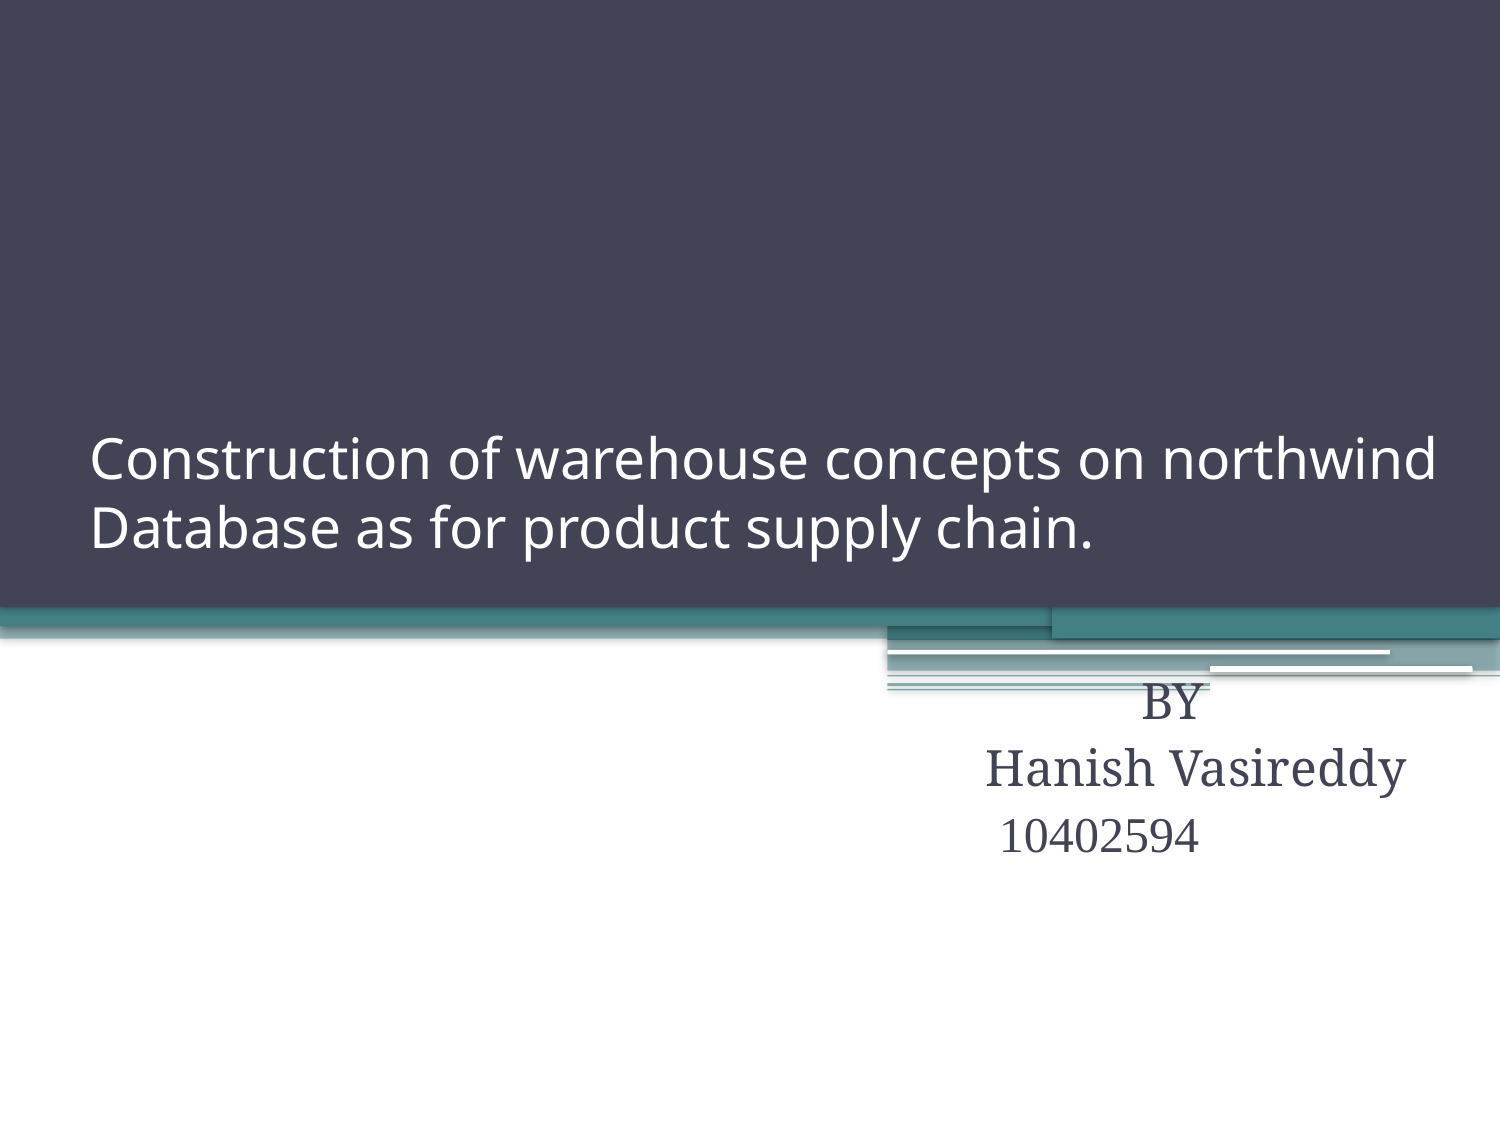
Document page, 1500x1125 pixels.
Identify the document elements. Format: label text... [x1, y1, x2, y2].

subtitle BY Hanish Vasireddy 10402594 [687, 662, 1500, 950]
title Construction of warehouse concepts on northwind Database as for product supply chain. [75, 394, 1463, 636]
